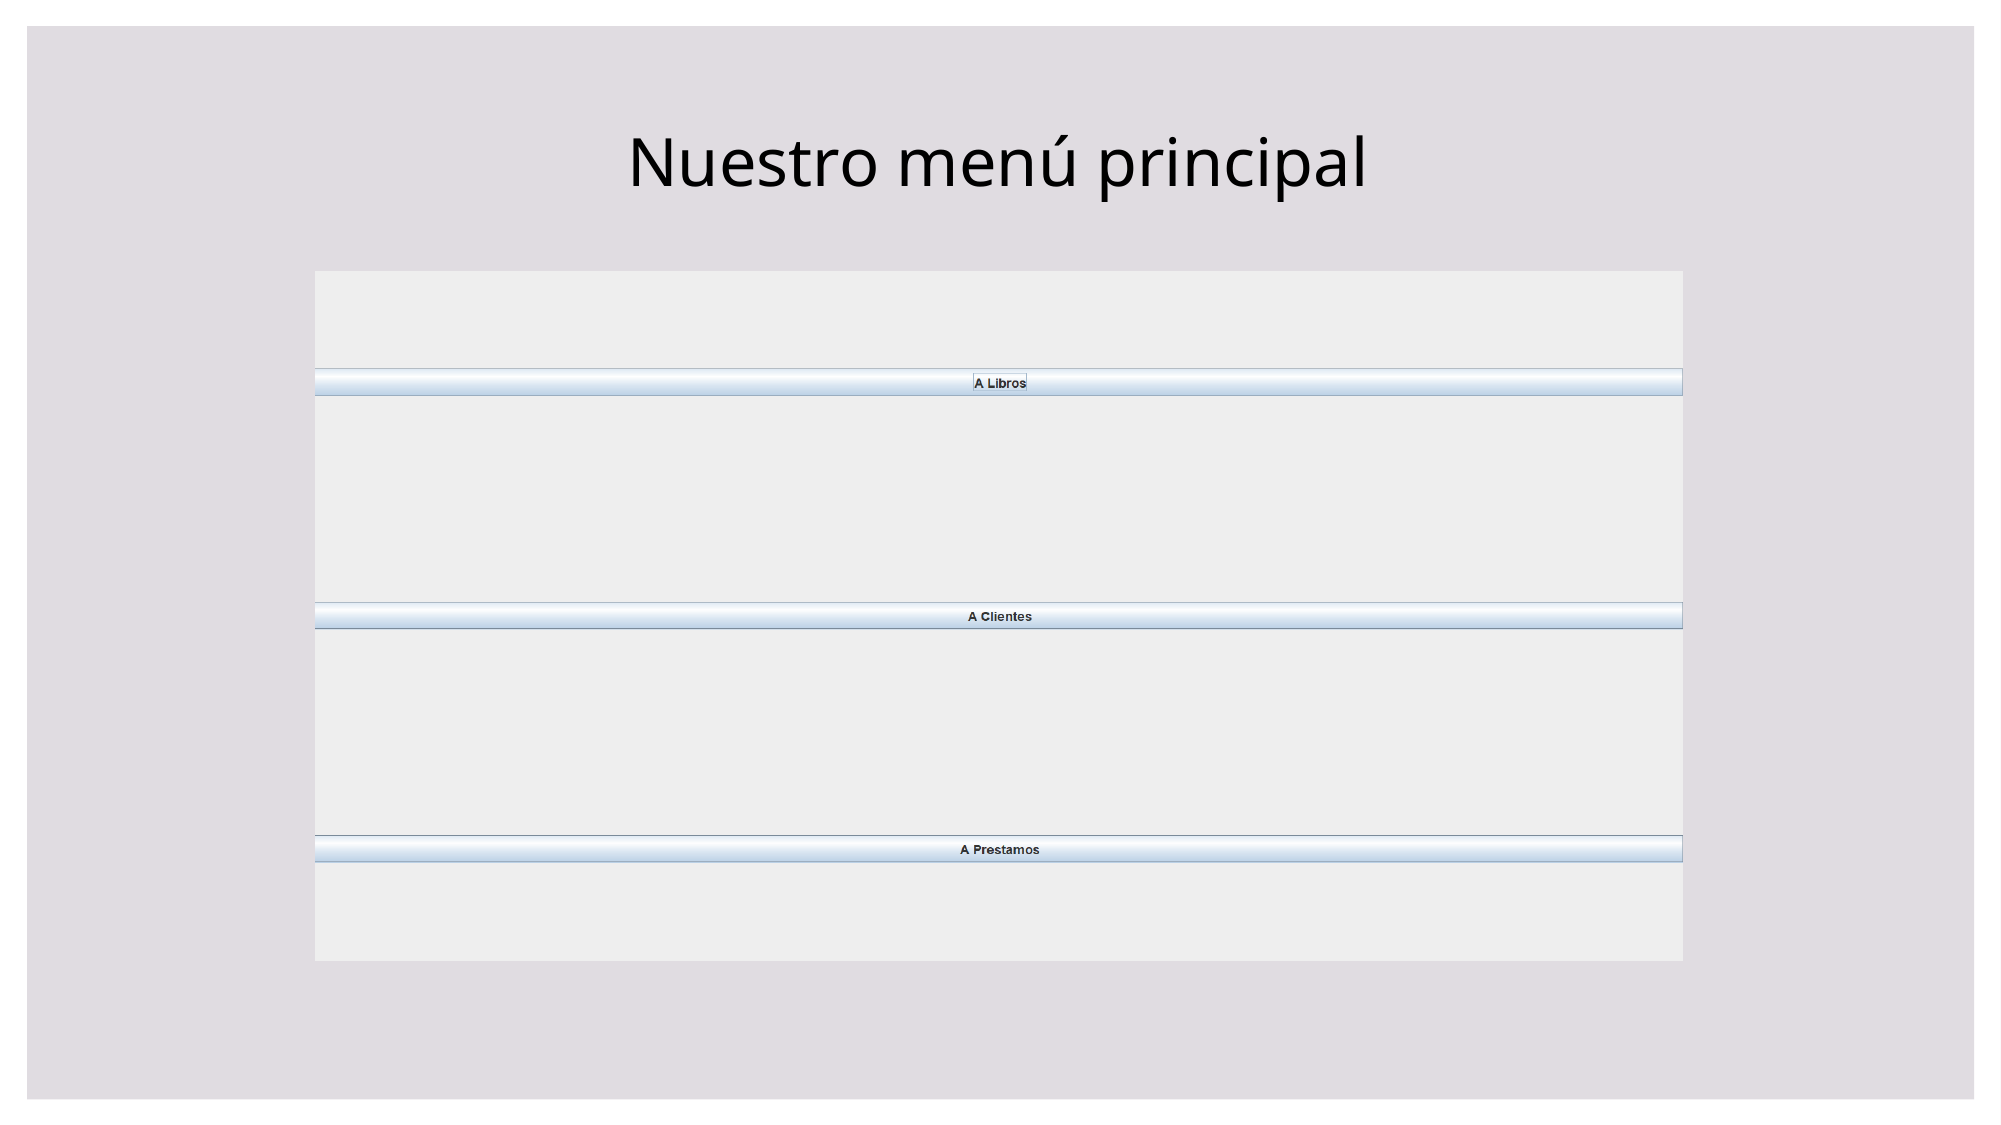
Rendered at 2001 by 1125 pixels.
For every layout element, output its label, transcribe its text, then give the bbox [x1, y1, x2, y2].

text_box [0, 0, 2000, 1125]
text_box [26, 25, 1975, 1100]
text_box Nuestro menú principal [476, 111, 1520, 207]
picture [315, 271, 1683, 961]
